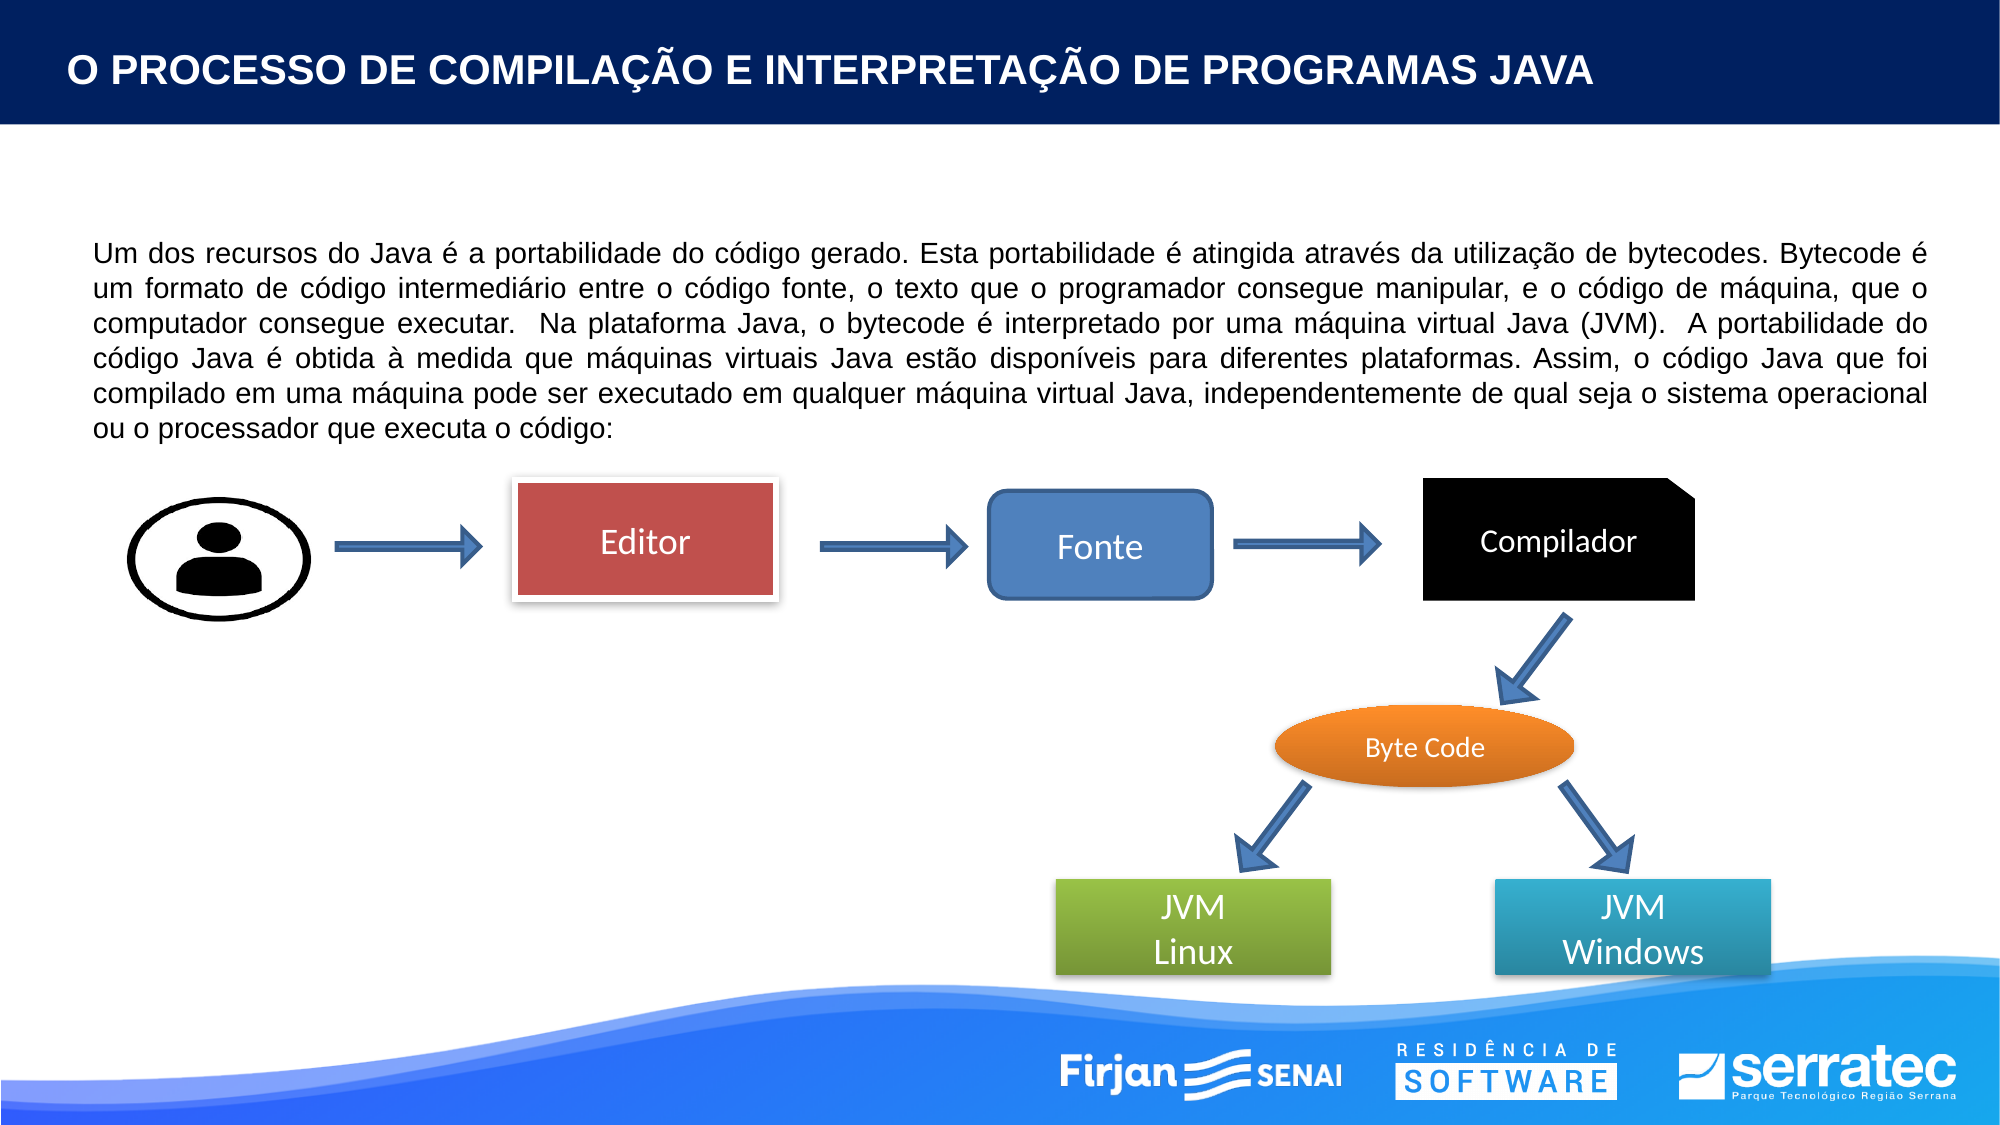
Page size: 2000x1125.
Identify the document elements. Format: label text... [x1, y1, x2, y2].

text_box Fonte [989, 490, 1212, 599]
text_box [1560, 782, 1633, 872]
text_box JVM Linux [1055, 879, 1332, 975]
text_box Compilador [1425, 480, 1693, 599]
picture [1, 943, 2000, 1125]
text_box Byte Code [1275, 704, 1575, 788]
subtitle Um dos recursos do Java é a portabilidade do código gerado. Esta portabilidade é atingida através da utilização de bytecodes. Bytecode é um formato de código intermediário entre o código fonte, o texto que o programador consegue manipular, e o código de máquina, que o computador consegue executar. Na plataforma Java, o bytecode é interpretado por uma máquina virtual Java (JVM). A portabilidade do código Java é obtida à medida que máquinas virtuais Java estão disponíveis para diferentes plataformas. Assim, o código Java que foi compilado em uma máquina pode ser executado em qualquer máquina virtual Java, independentemente de qual seja o sistema operacional ou o processador que executa o código: [77, 116, 1946, 563]
text_box [1235, 526, 1380, 562]
text_box [1497, 614, 1571, 704]
title O PROCESSO DE COMPILAÇÃO E INTERPRETAÇÃO DE PROGRAMAS JAVA [51, 0, 1922, 136]
text_box JVM Windows [1495, 879, 1772, 975]
text_box Editor [515, 480, 776, 599]
text_box [1236, 782, 1310, 871]
text_box [342, 528, 481, 565]
picture [102, 479, 337, 638]
text_box [822, 528, 966, 565]
